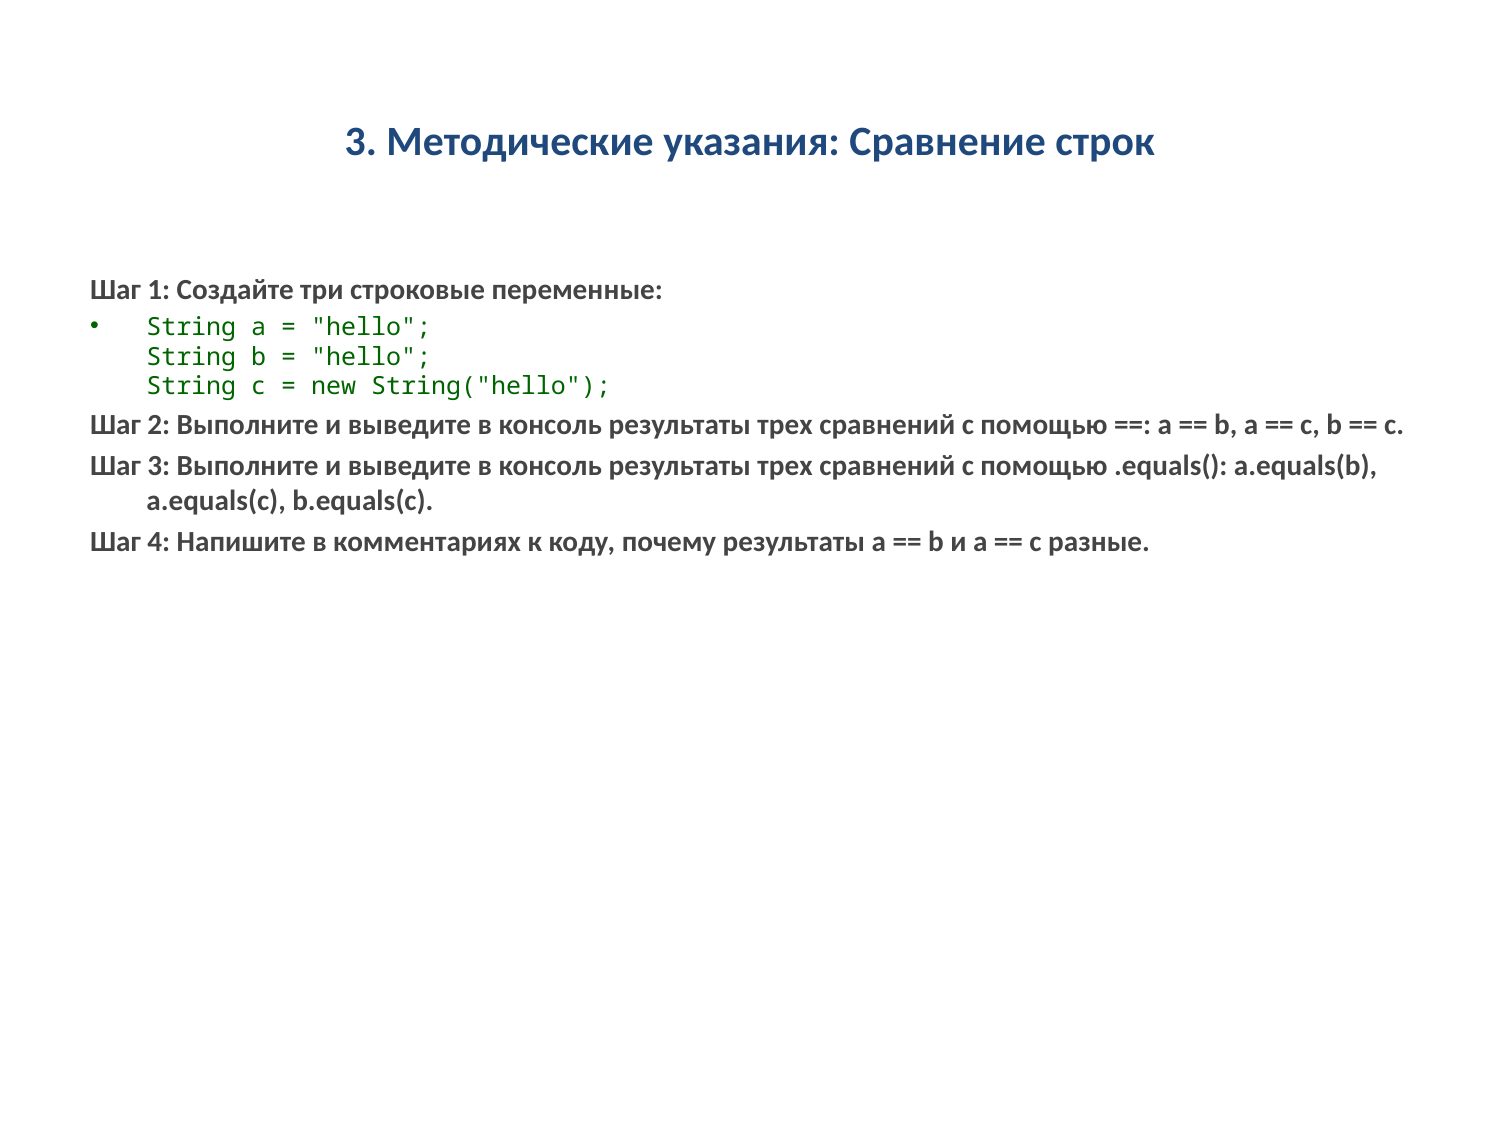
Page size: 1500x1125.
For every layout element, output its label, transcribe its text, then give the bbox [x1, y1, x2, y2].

list Шаг 1: Создайте три строковые переменные: String a = "hello"; String b = "hello"; String c = new String("hello"); Шаг 2: Выполните и выведите в консоль результаты трех сравнений с помощью ==: a == b, a == c, b == c. Шаг 3: Выполните и выведите в консоль результаты трех сравнений с помощью .equals(): a.equals(b), a.equals(c), b.equals(c). Шаг 4: Напишите в комментариях к коду, почему результаты a == b и a == c разные. [75, 262, 1425, 1005]
title 3. Методические указания: Сравнение строк [75, 45, 1425, 233]
